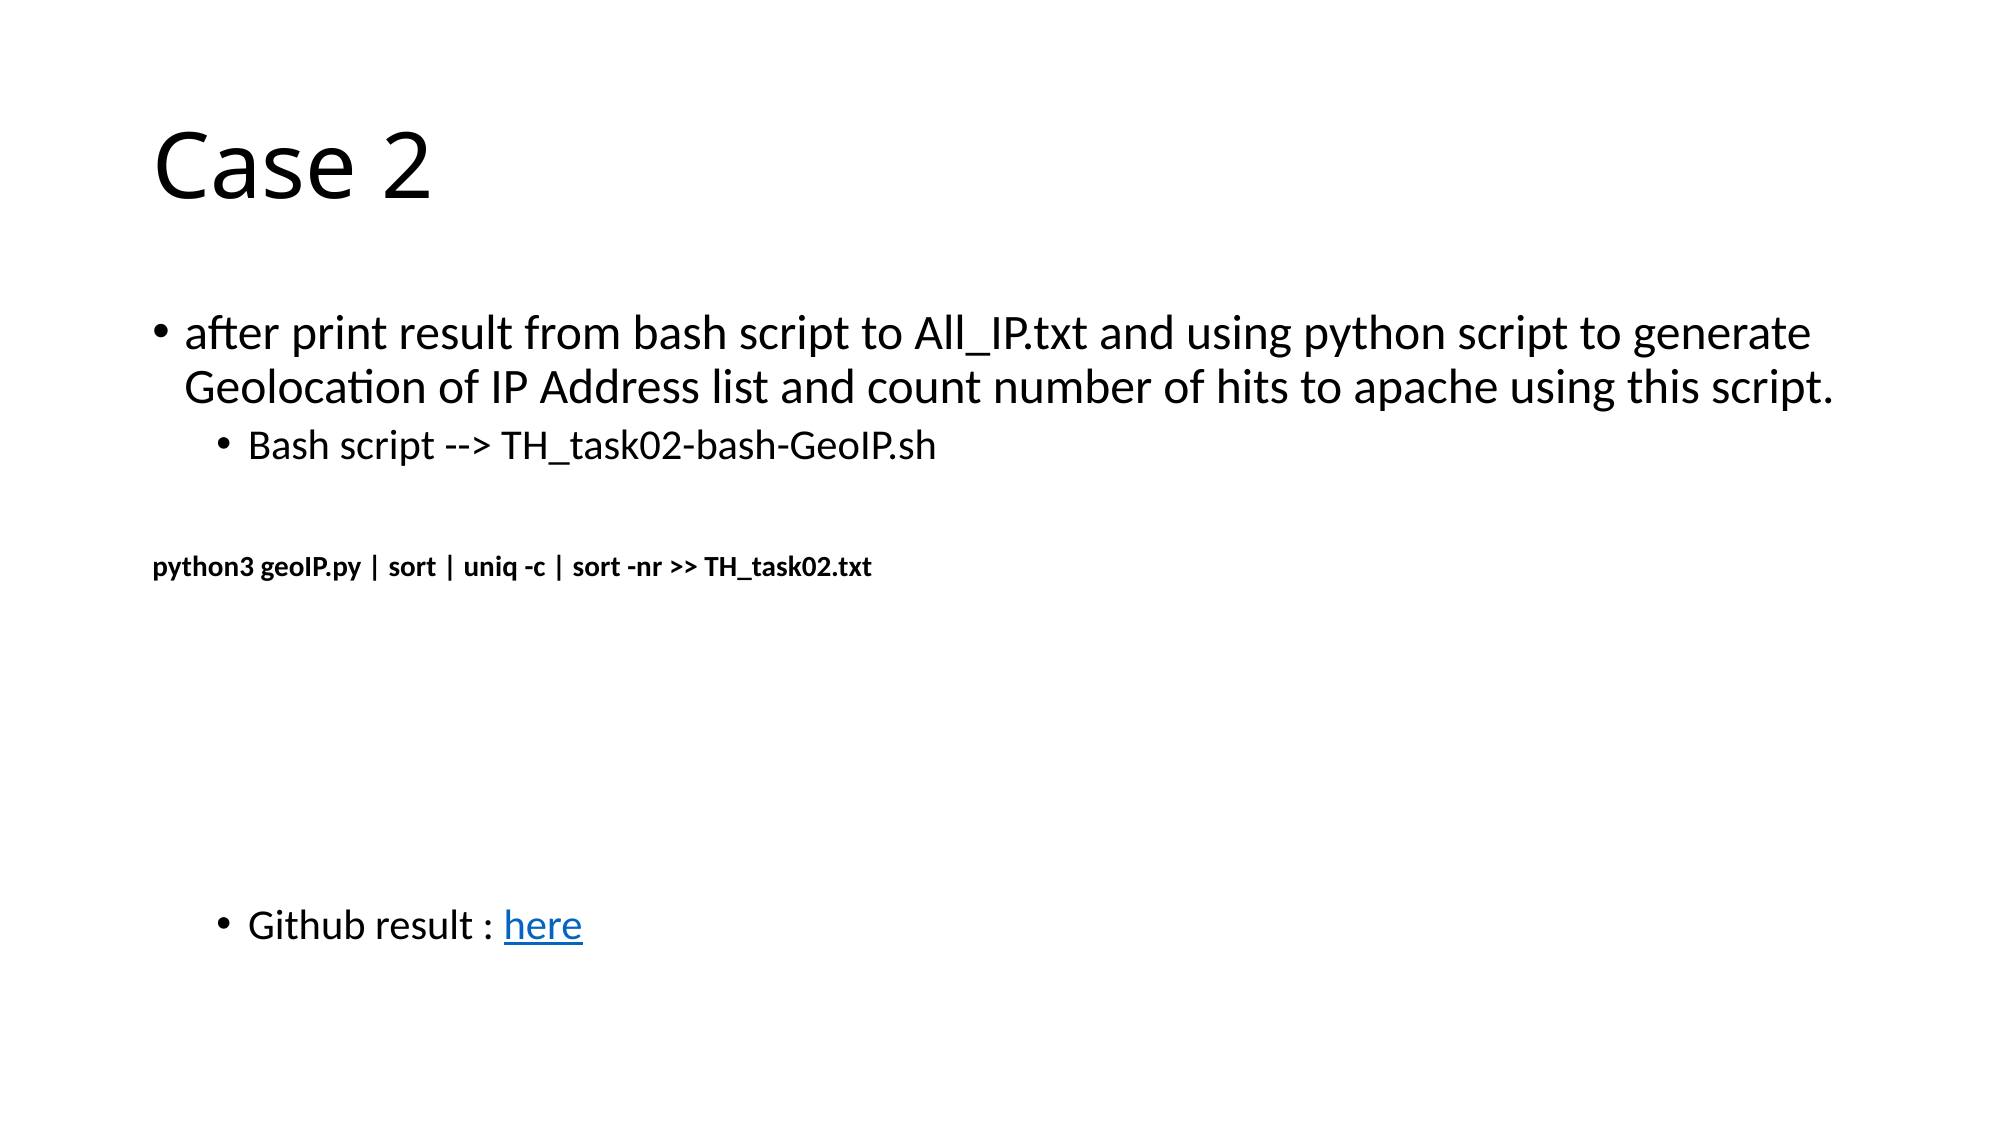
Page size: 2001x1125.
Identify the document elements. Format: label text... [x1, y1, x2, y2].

title Case 2 [137, 59, 1863, 278]
list after print result from bash script to All_IP.txt and using python script to generate Geolocation of IP Address list and count number of hits to apache using this script. Bash script --> TH_task02-bash-GeoIP.sh Github result : here [137, 299, 1863, 1014]
table_header python3 geoIP.py | sort | uniq -c | sort -nr >> TH_task02.txt [138, 548, 1174, 623]
